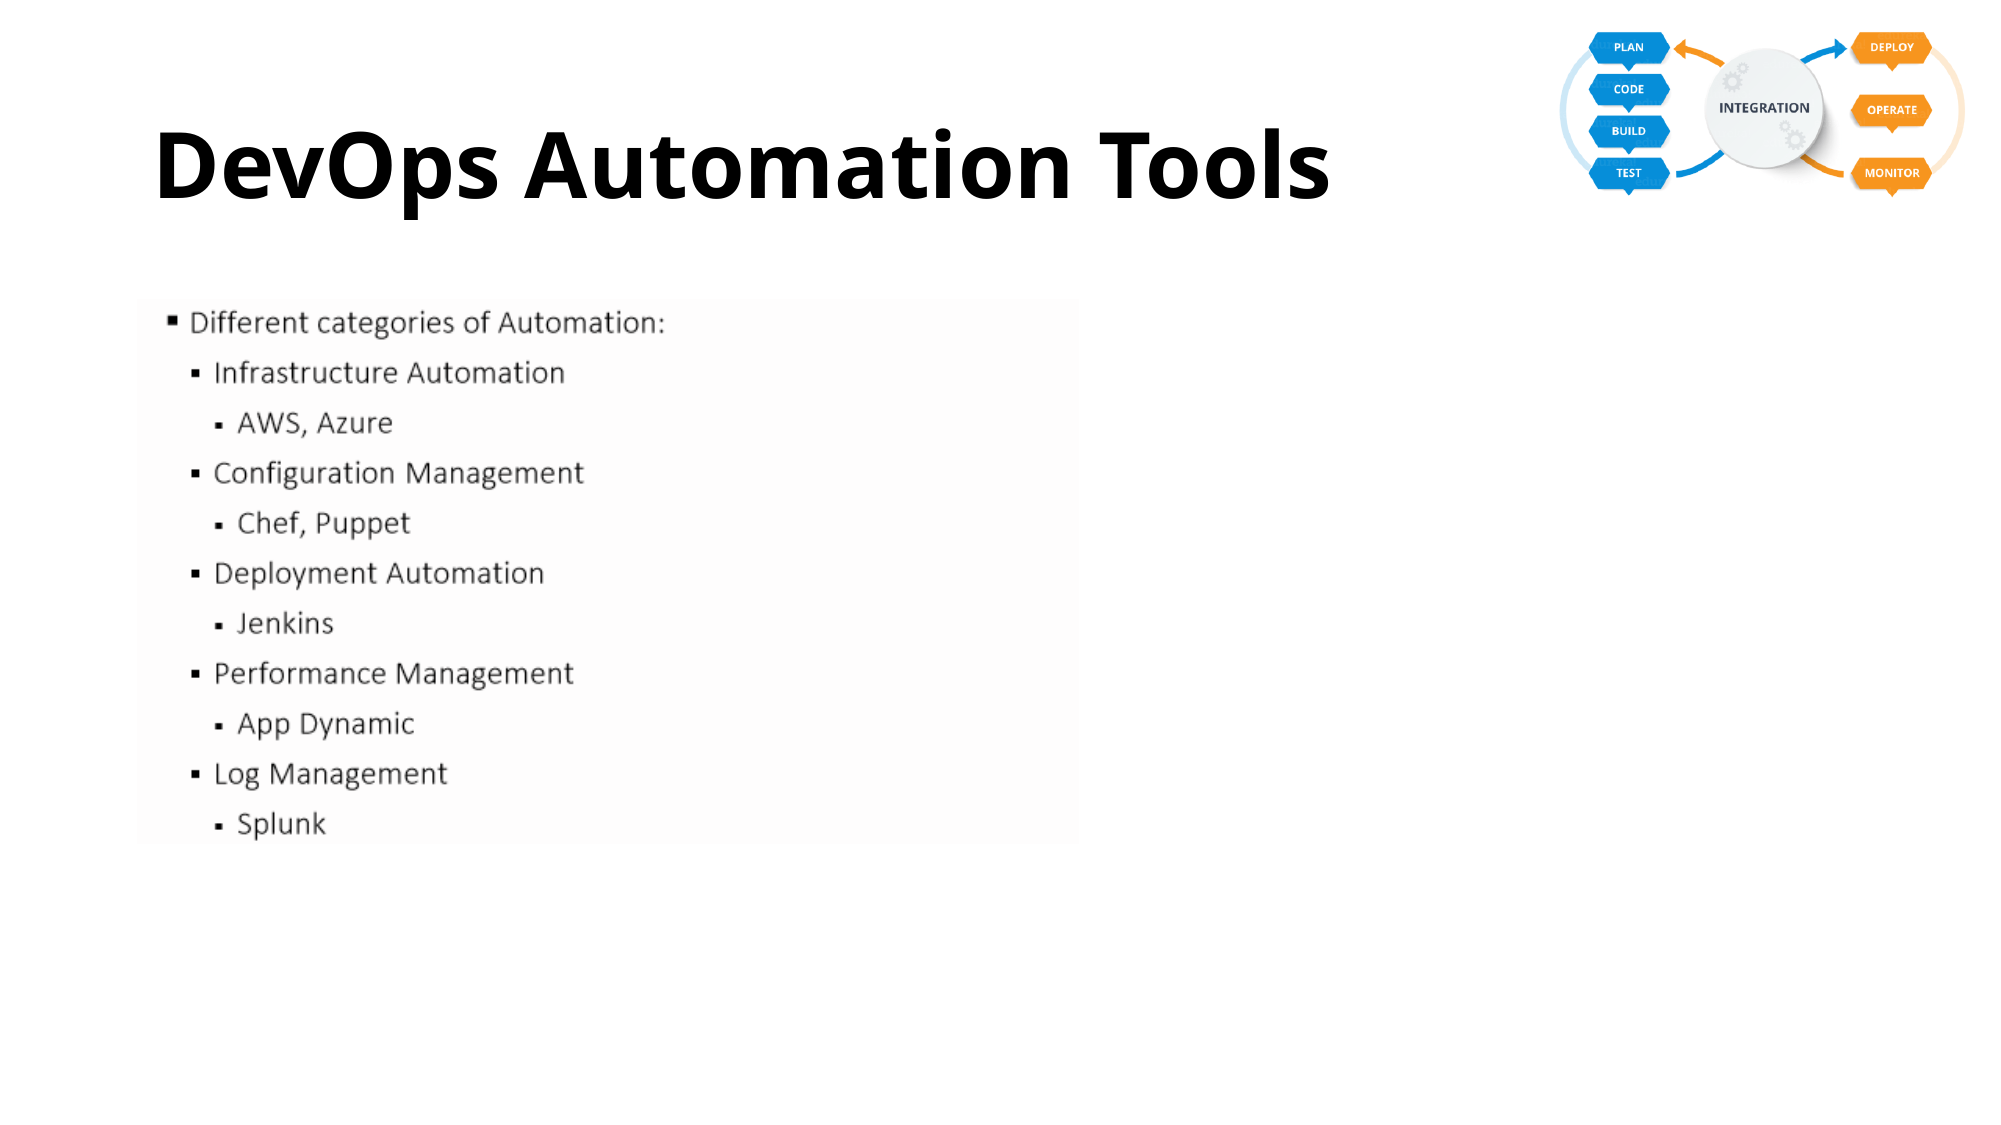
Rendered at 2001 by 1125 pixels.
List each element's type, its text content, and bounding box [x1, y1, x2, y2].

picture [1559, 26, 1971, 202]
picture [137, 299, 1079, 844]
title DevOps Automation Tools [137, 59, 1863, 278]
